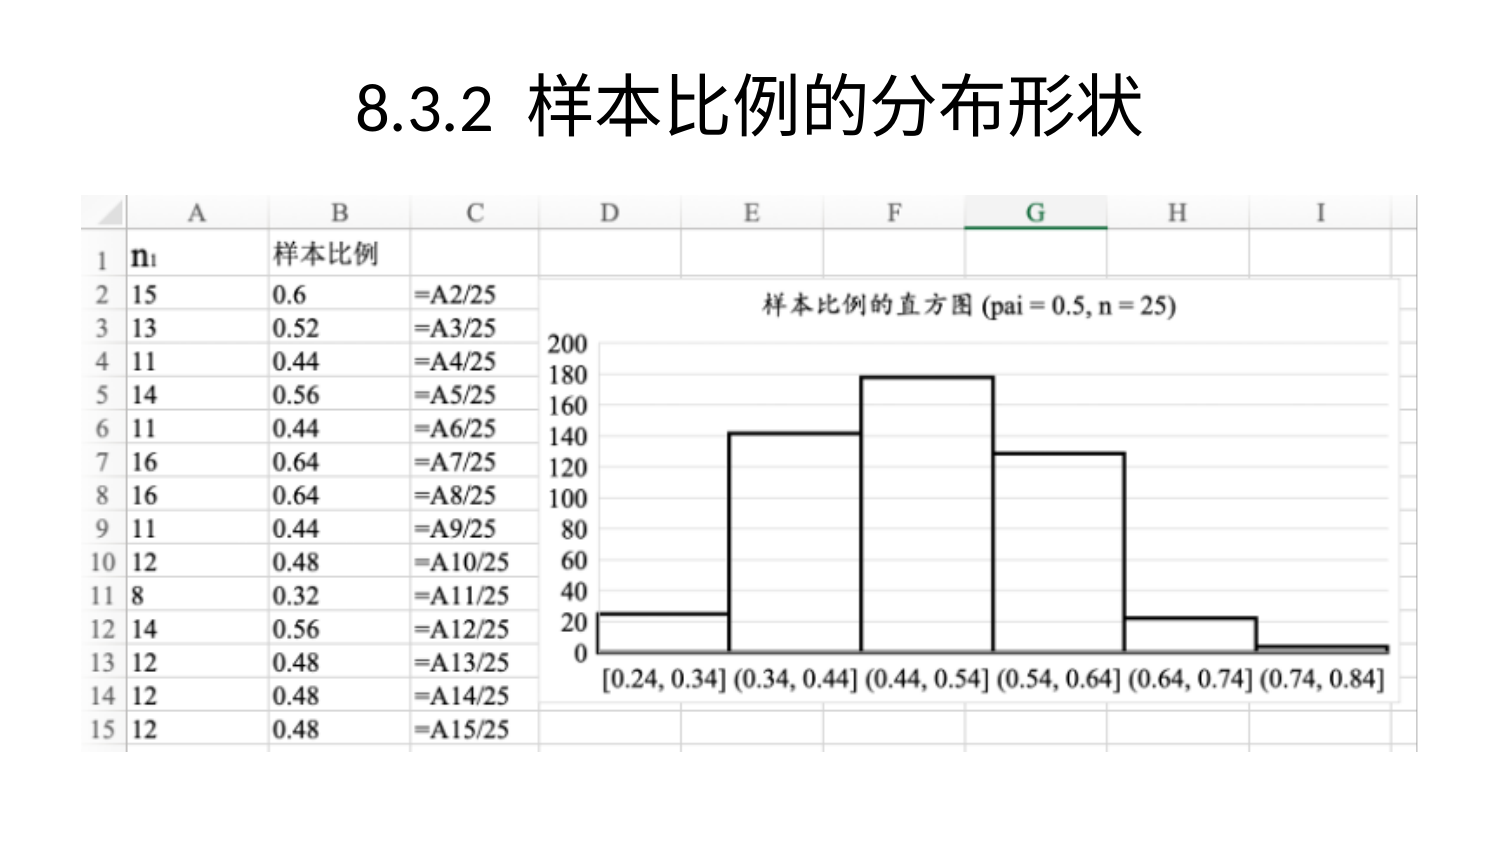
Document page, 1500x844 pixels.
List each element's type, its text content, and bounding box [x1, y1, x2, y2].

title 8.3.2 样本比例的分布形状 [75, 33, 1425, 175]
picture [80, 195, 1419, 753]
